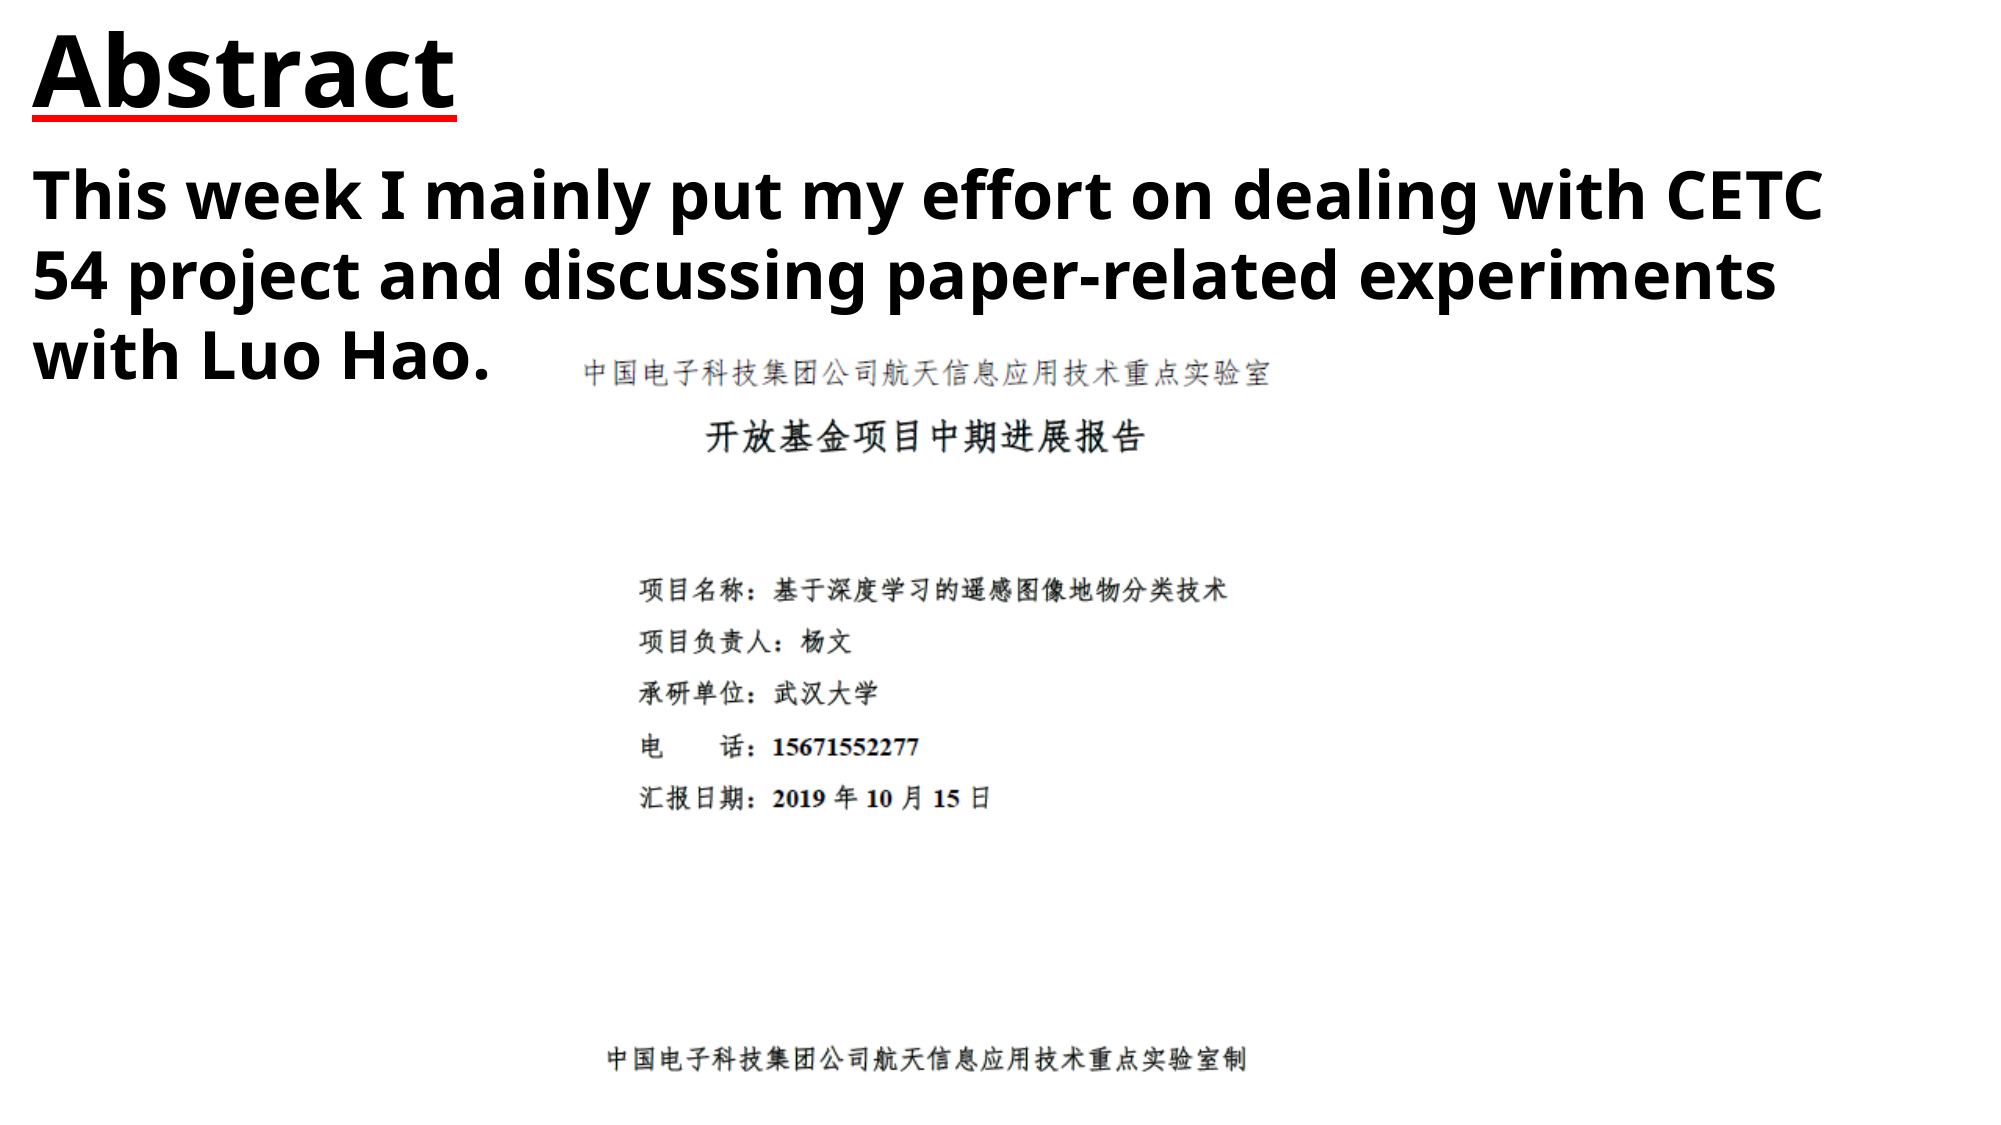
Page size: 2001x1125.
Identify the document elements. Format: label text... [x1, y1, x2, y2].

text_box Abstract [17, 0, 1116, 135]
text_box This week I mainly put my effort on dealing with CETC 54 project and discussing paper-related experiments with Luo Hao. [17, 145, 1891, 400]
picture [566, 321, 1311, 1104]
